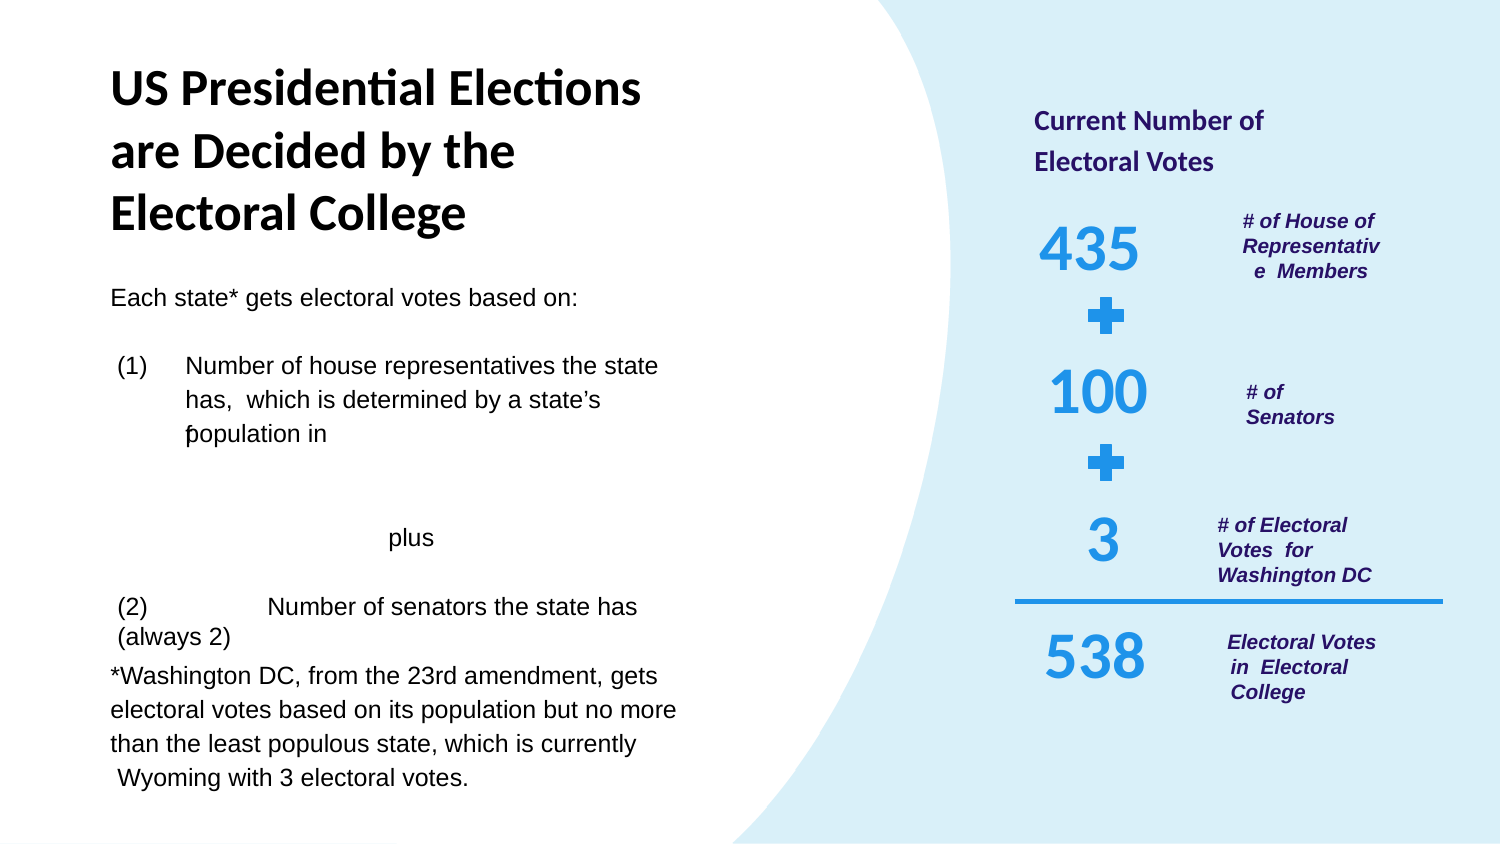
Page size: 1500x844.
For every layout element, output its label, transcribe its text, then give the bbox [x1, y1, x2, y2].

text_box 538 [1042, 610, 1170, 693]
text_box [1087, 297, 1124, 334]
text_box 3 [1084, 492, 1128, 575]
text_box # of Senators [1244, 376, 1377, 429]
text_box # of House of Representative Members [1236, 205, 1385, 283]
text_box # of Electoral Votes for Washington DC [1215, 509, 1406, 587]
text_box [1087, 444, 1124, 481]
text_box [982, 0, 1500, 844]
text_box Current Number of Electoral Votes [1032, 94, 1326, 178]
text_box Electoral Votes in Electoral College [1225, 626, 1396, 704]
text_box 435 100 [1037, 201, 1167, 427]
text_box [0, 0, 982, 844]
